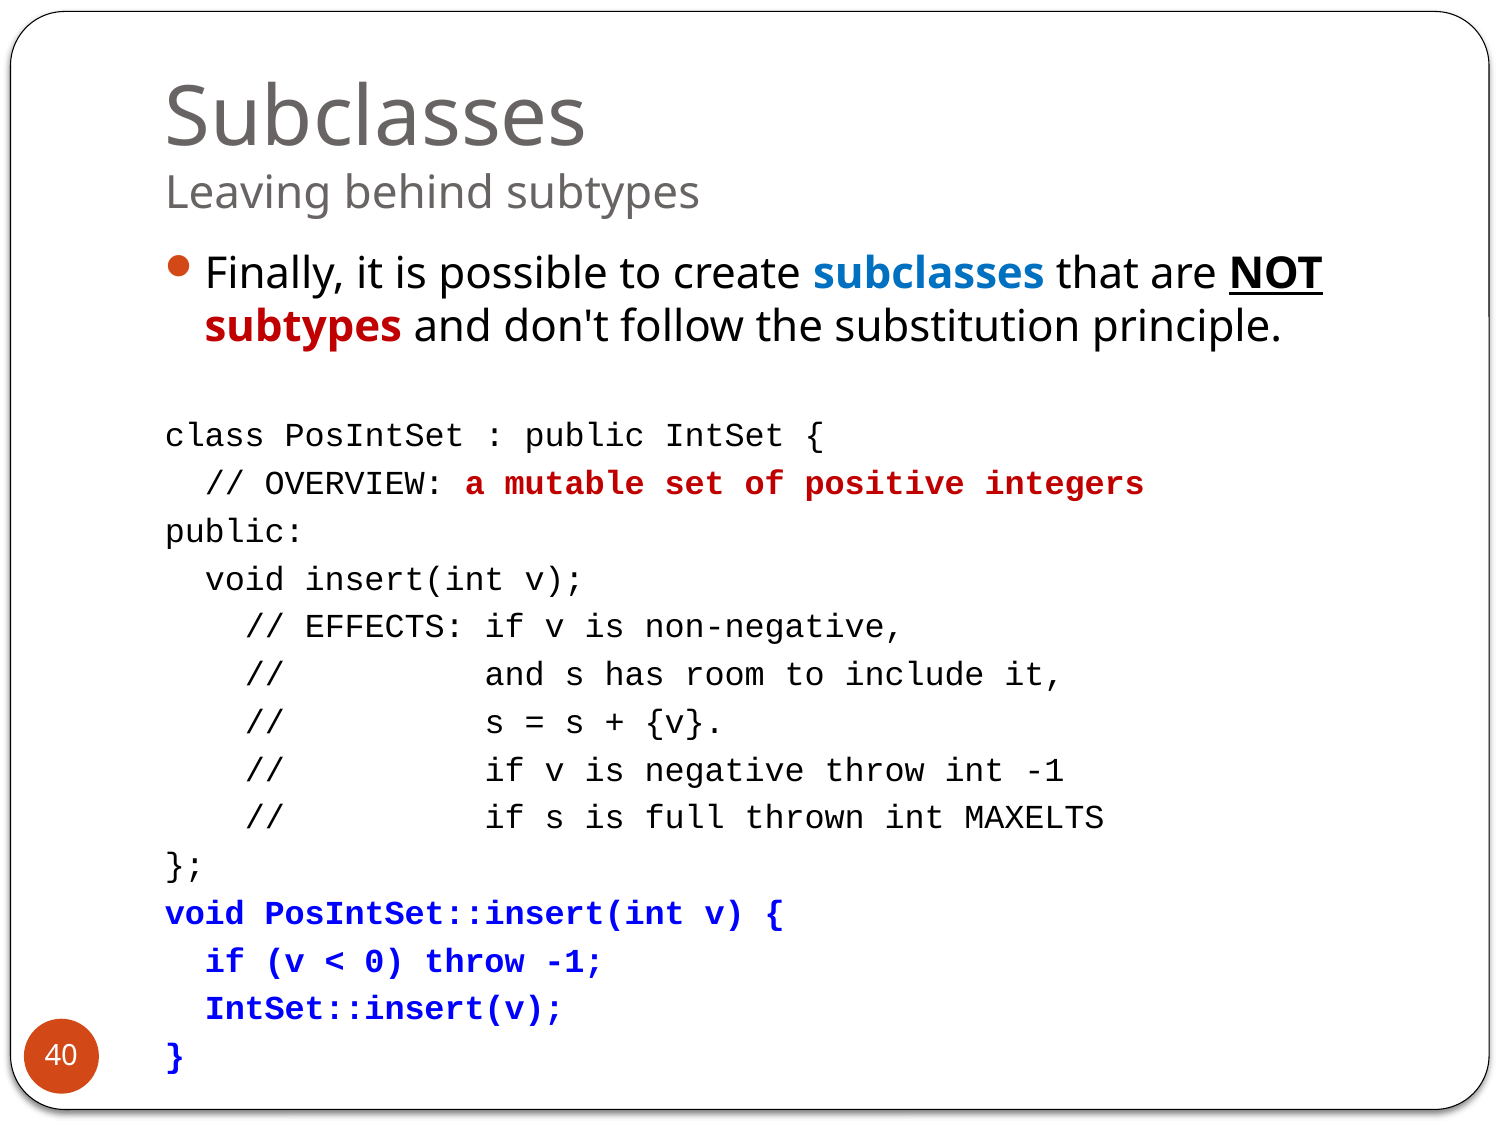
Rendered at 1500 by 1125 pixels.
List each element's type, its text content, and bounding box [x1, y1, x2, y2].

title Subclasses Leaving behind subtypes [150, 45, 1425, 233]
slide_number 40 [23, 1018, 99, 1094]
list Finally, it is possible to create subclasses that are NOT subtypes and don't follow the substitution principle. class PosIntSet : public IntSet { // OVERVIEW: a mutable set of positive integers public: void insert(int v); // EFFECTS: if v is non-negative, // and s has room to include it, // s = s + {v}. // if v is negative throw int -1 // if s is full thrown int MAXELTS }; void PosIntSet::insert(int v) { if (v < 0) throw -1; IntSet::insert(v); } [150, 237, 1425, 1088]
